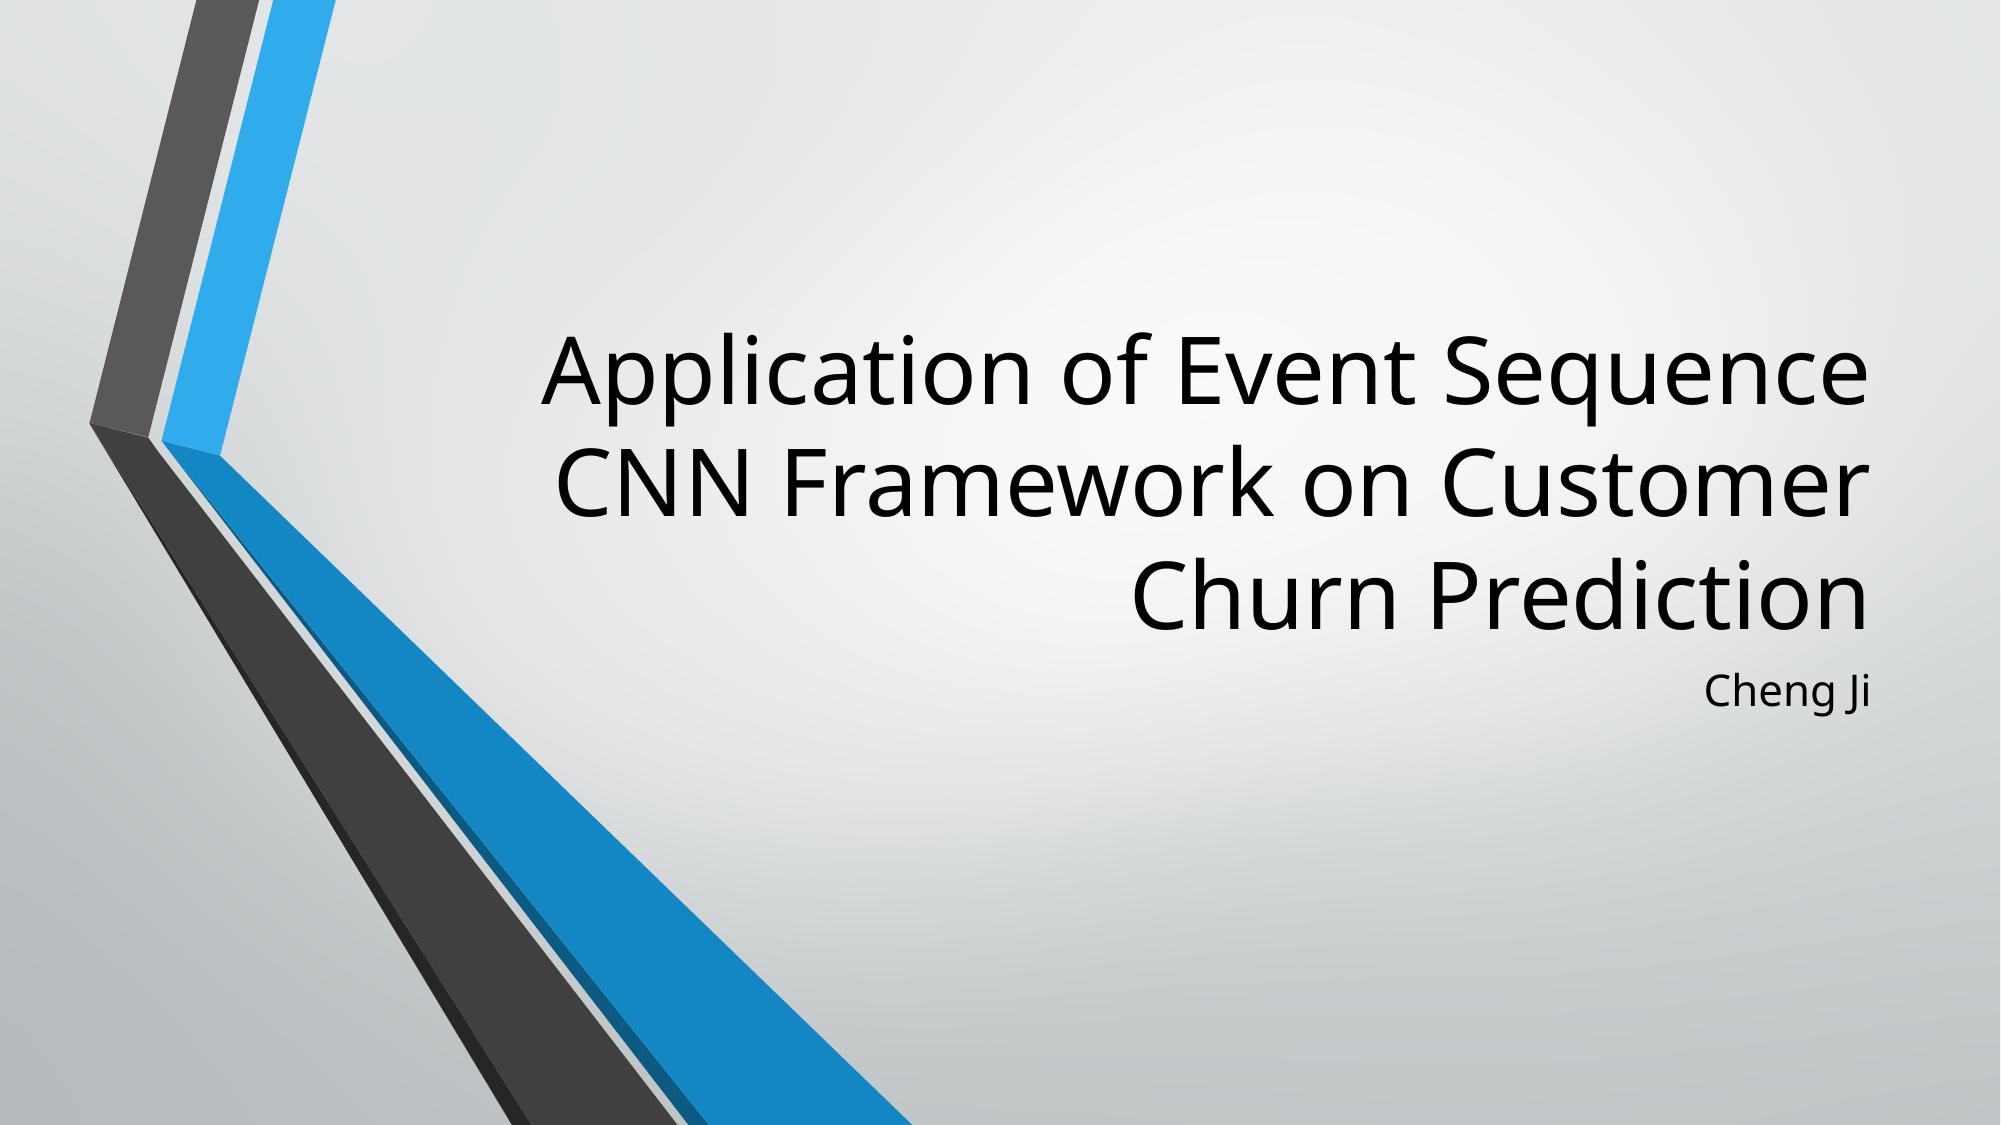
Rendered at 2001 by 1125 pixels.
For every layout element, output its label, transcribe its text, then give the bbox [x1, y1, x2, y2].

subtitle Cheng Ji [740, 655, 1887, 884]
title Application of Event Sequence CNN Framework on Customer Churn Prediction [480, 226, 1887, 656]
